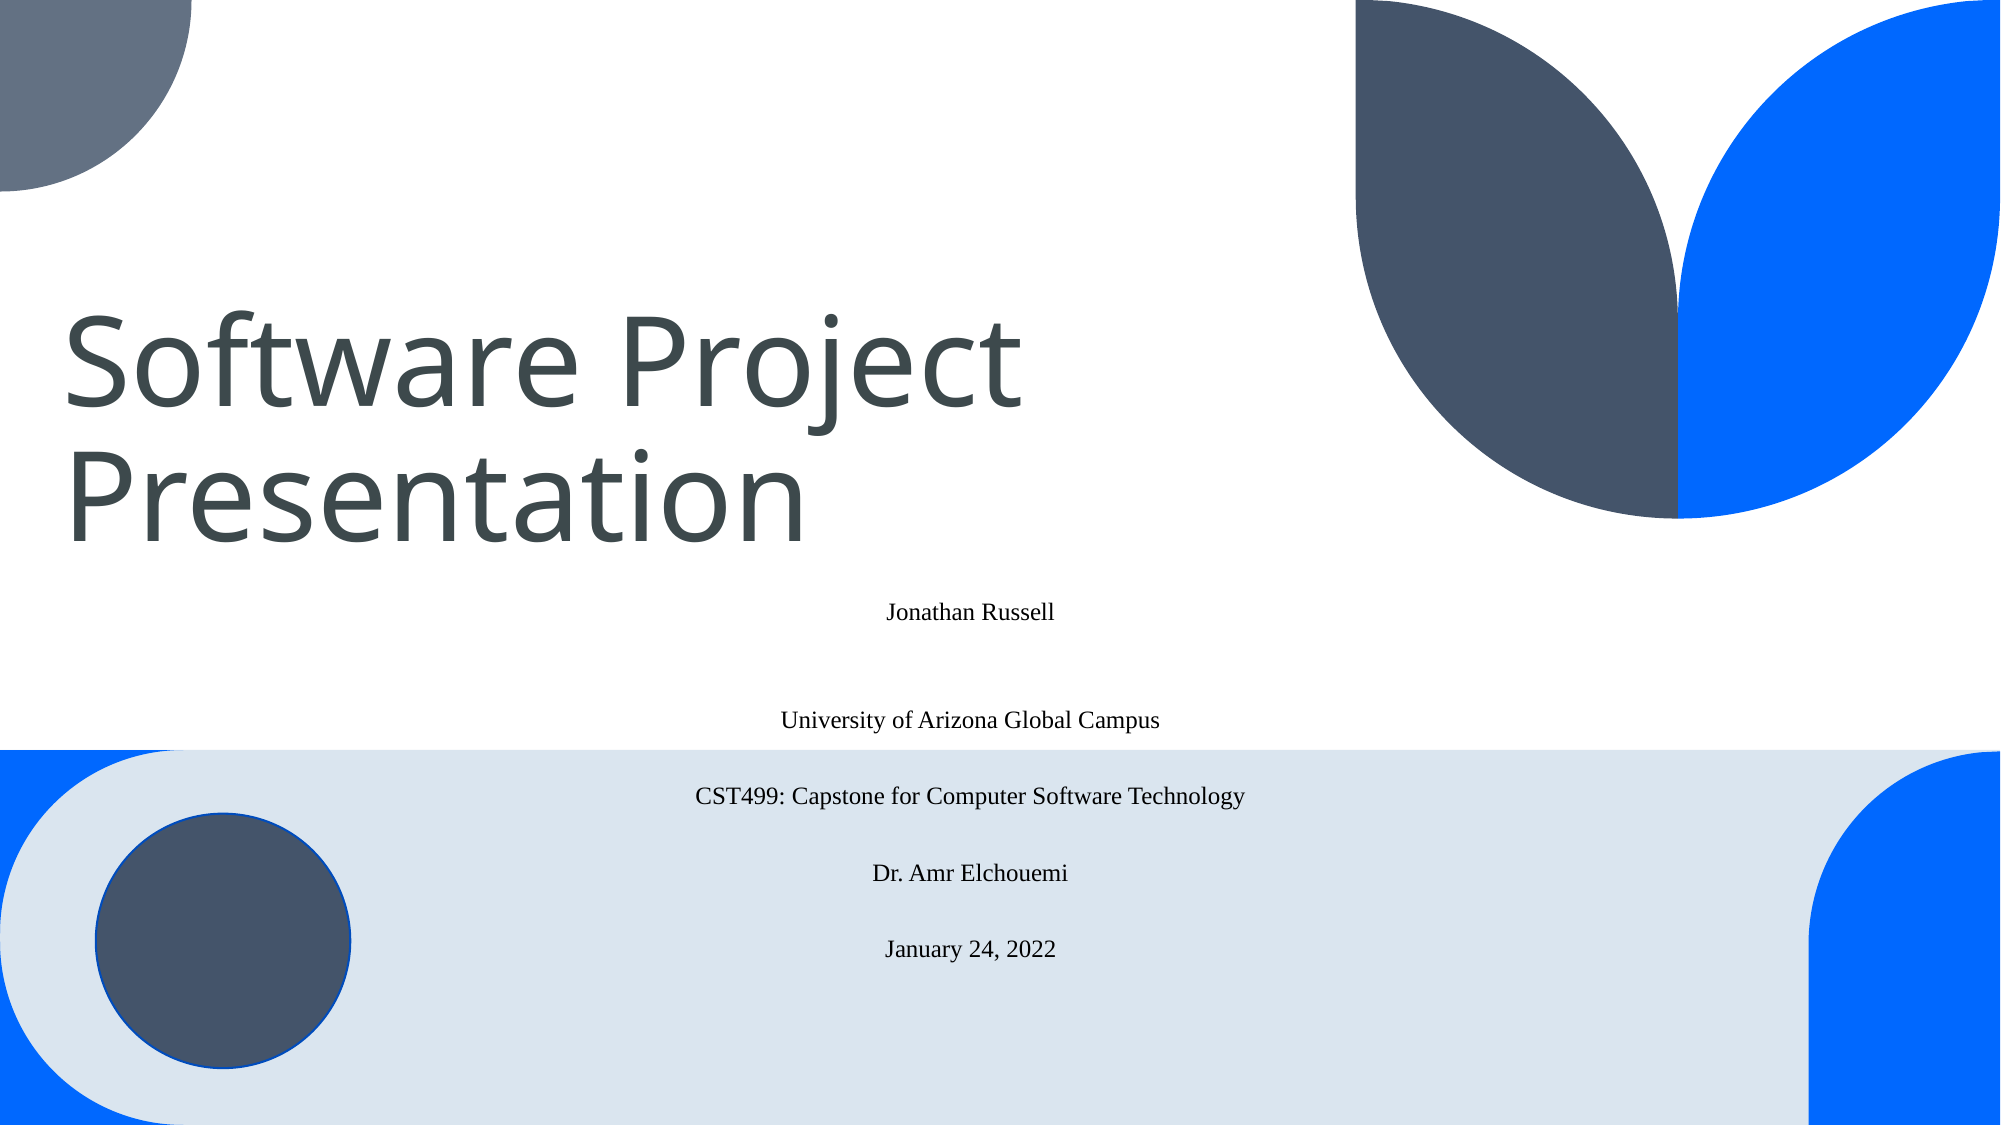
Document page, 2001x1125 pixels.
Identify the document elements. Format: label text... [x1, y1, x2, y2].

title Software Project Presentation [47, 184, 1477, 576]
subtitle Jonathan Russell University of Arizona Global Campus CST499: Capstone for Computer Software Technology Dr. Amr Elchouemi January 24, 2022 [191, 590, 1750, 983]
